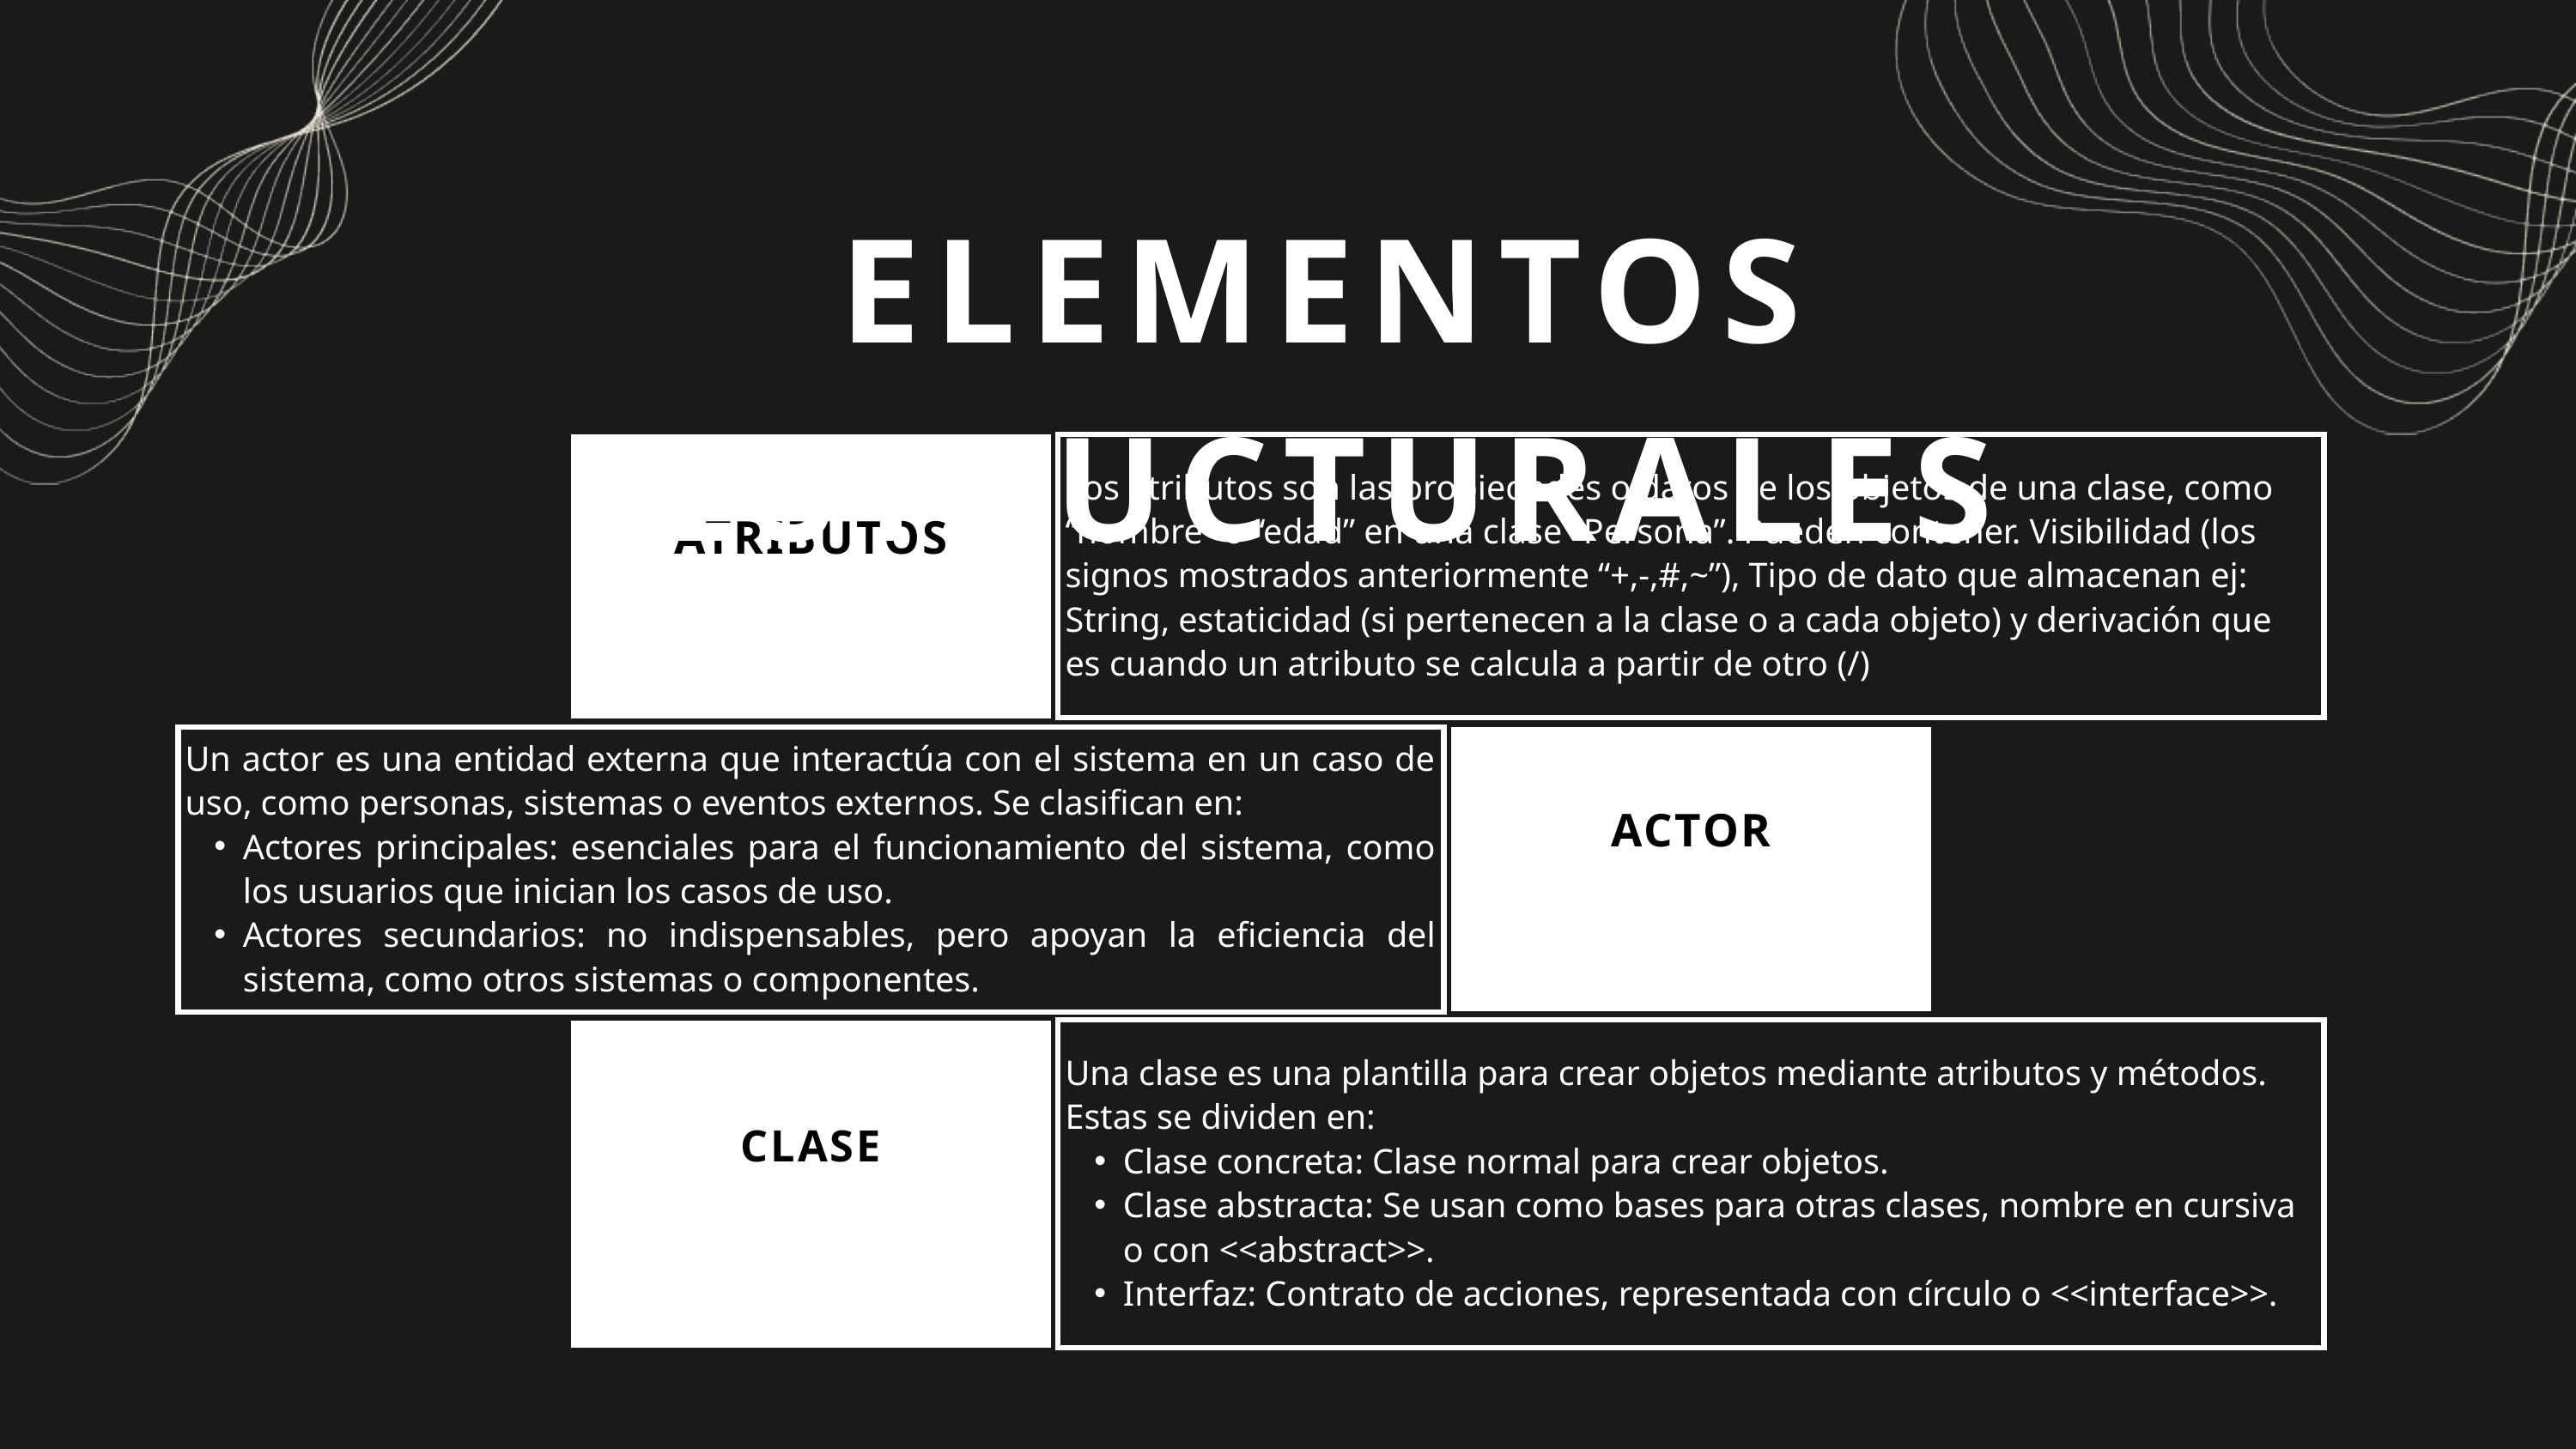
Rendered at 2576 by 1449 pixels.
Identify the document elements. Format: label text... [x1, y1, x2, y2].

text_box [178, 726, 1444, 1013]
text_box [1058, 433, 2324, 718]
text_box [571, 1020, 1051, 1349]
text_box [1058, 1019, 2324, 1349]
text_box [0, 0, 544, 485]
text_box ELEMENTOS ESTRUCTURALES [262, 173, 2394, 570]
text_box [571, 434, 1051, 718]
text_box [1894, 0, 2576, 435]
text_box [1451, 726, 1931, 1011]
